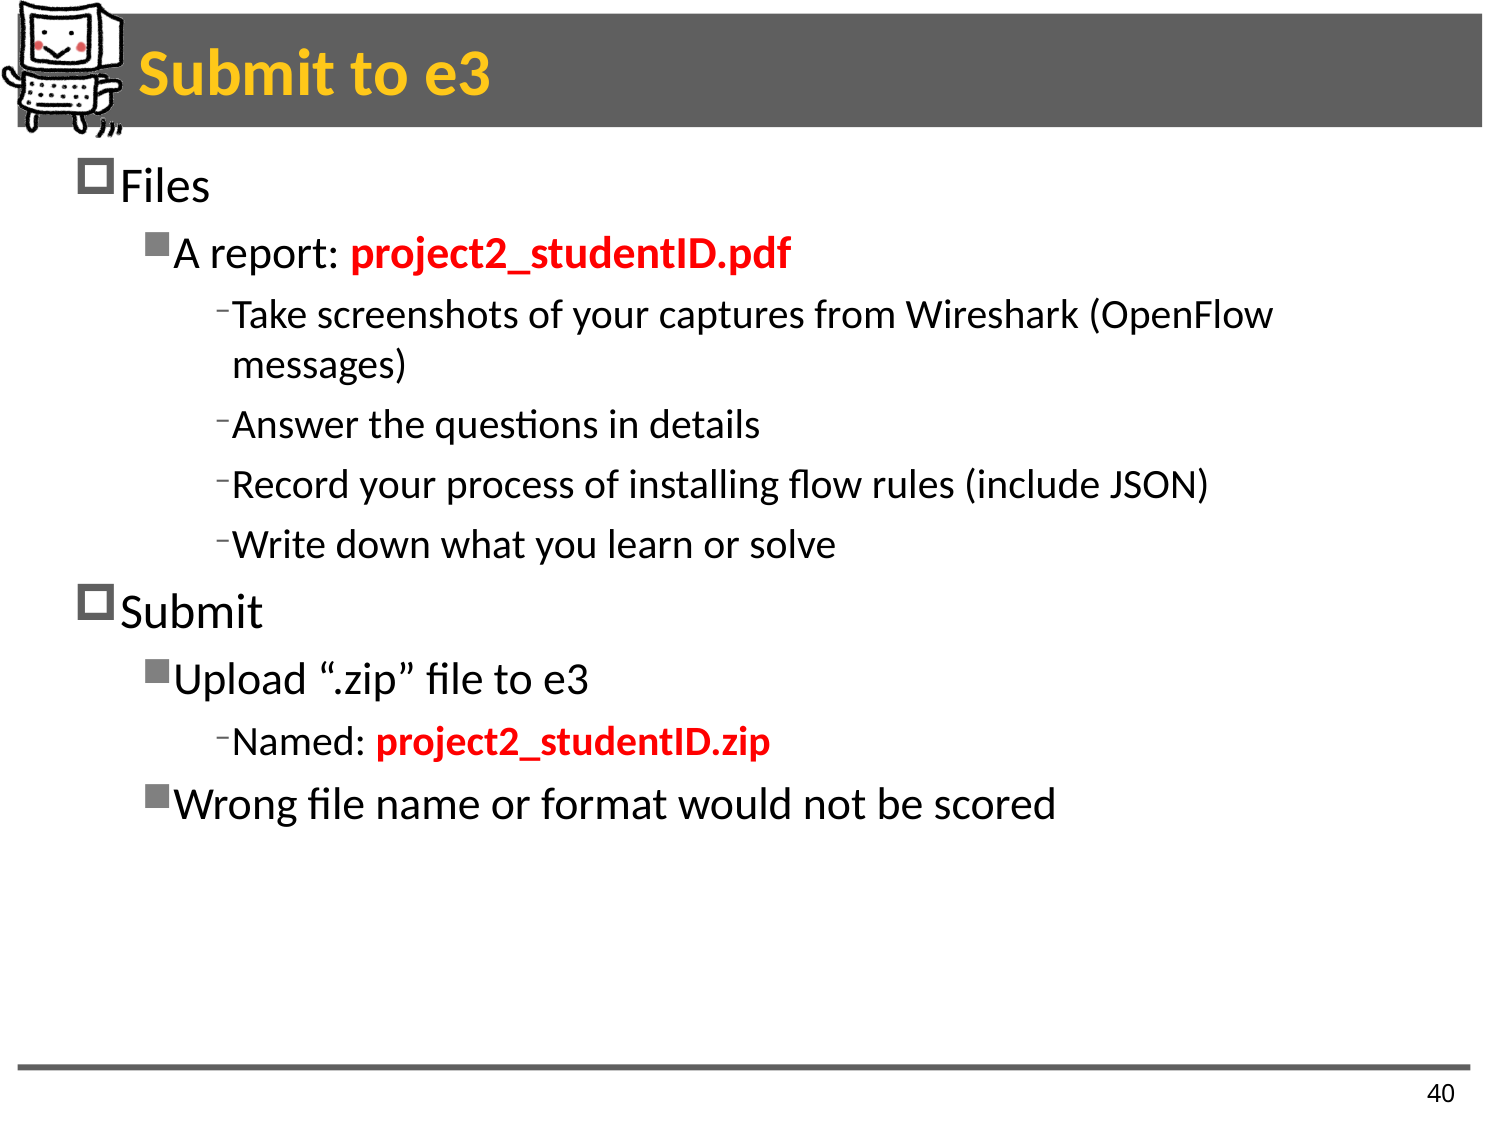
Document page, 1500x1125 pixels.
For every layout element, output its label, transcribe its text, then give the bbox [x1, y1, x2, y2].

title Submit to e3 [123, 31, 1500, 106]
picture [0, 0, 128, 138]
slide_number 40 [1104, 1070, 1471, 1124]
list Files A report: project2_studentID.pdf Take screenshots of your captures from Wireshark (OpenFlow messages) Answer the questions in details Record your process of installing flow rules (include JSON) Write down what you learn or solve Submit Upload “.zip” file to e3 Named: project2_studentID.zip Wrong file name or format would not be scored [29, 137, 1471, 1071]
